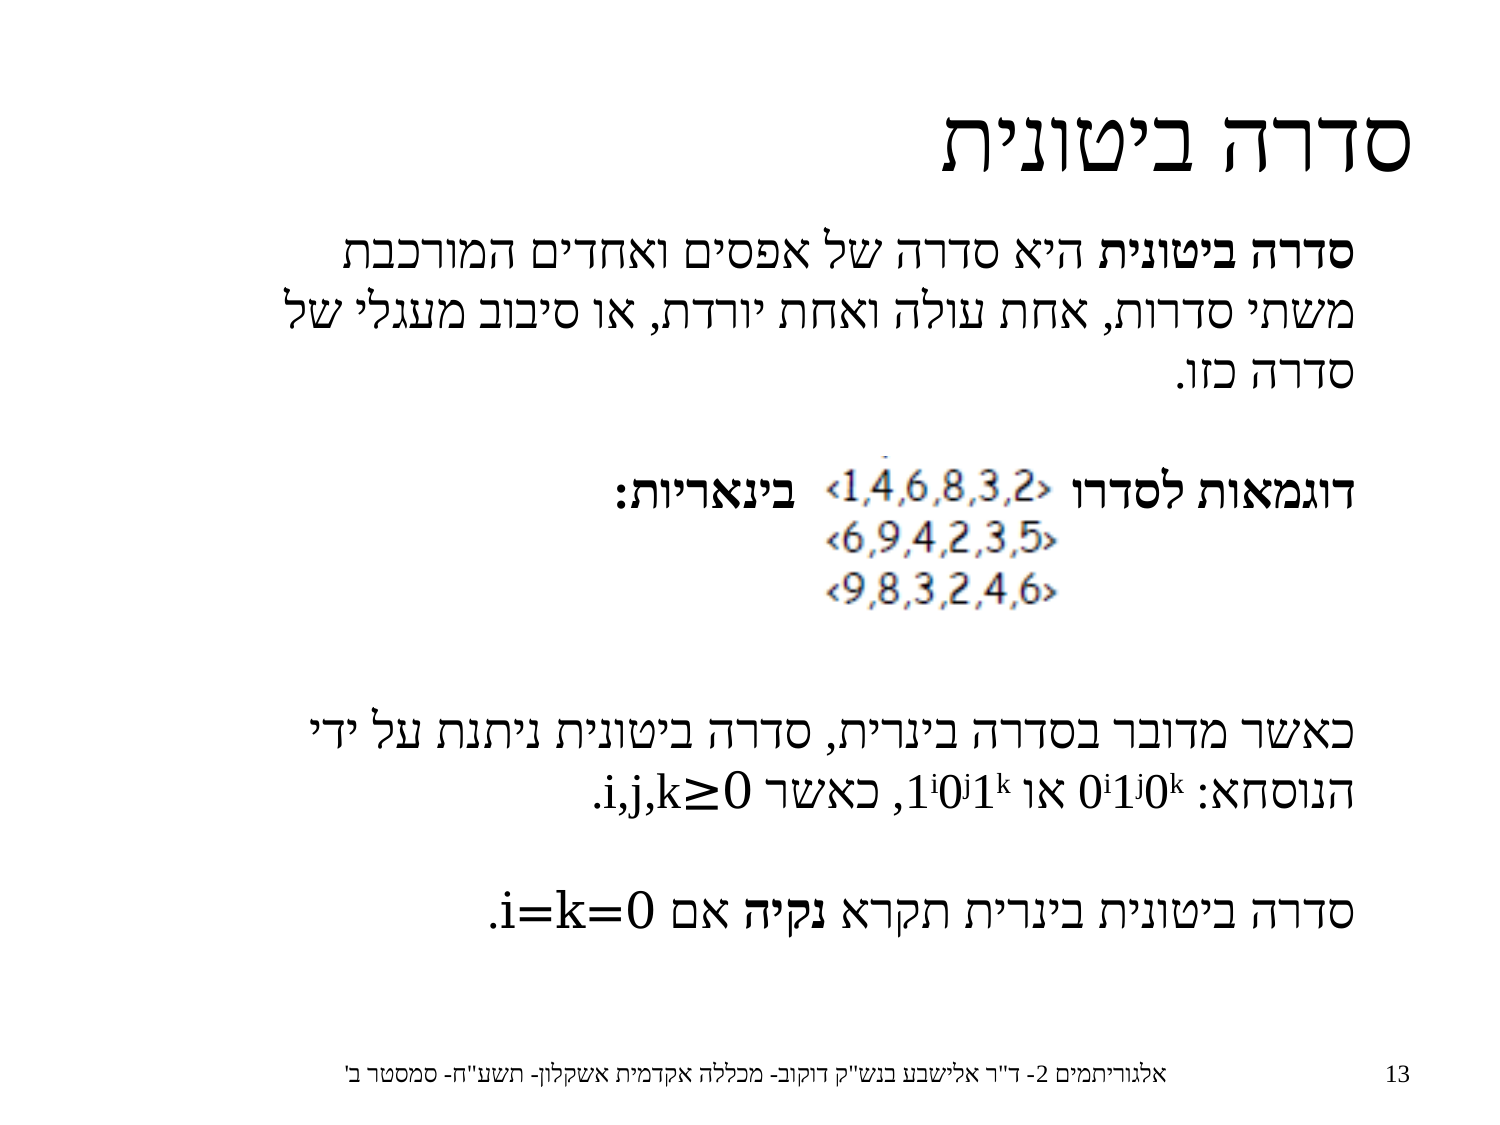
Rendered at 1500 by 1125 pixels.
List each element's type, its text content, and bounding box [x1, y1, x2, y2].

slide_number 13 [1207, 1042, 1425, 1103]
footer אלגוריתמים 2- ד"ר אלישבע בנש"ק דוקוב- מכללה אקדמית אשקלון- תשע"ח- סמסטר ב' [304, 1042, 1207, 1103]
picture [808, 456, 1068, 622]
text_box סדרה ביטונית [58, 46, 1430, 222]
text_box סדרה ביטונית היא סדרה של אפסים ואחדים המורכבת משתי סדרות, אחת עולה ואחת יורדת, או סיבוב מעגלי של סדרה כזו. דוגמאות לסדרות ביטוניות לא בינאריות: כאשר מדובר בסדרה בינרית, סדרה ביטונית ניתנת על ידי הנוסחא: 0i1j0k או 1i0j1k, כאשר i,j,k≥0. סדרה ביטונית בינרית תקרא נקיה אם i=k=0. [257, 210, 1372, 946]
